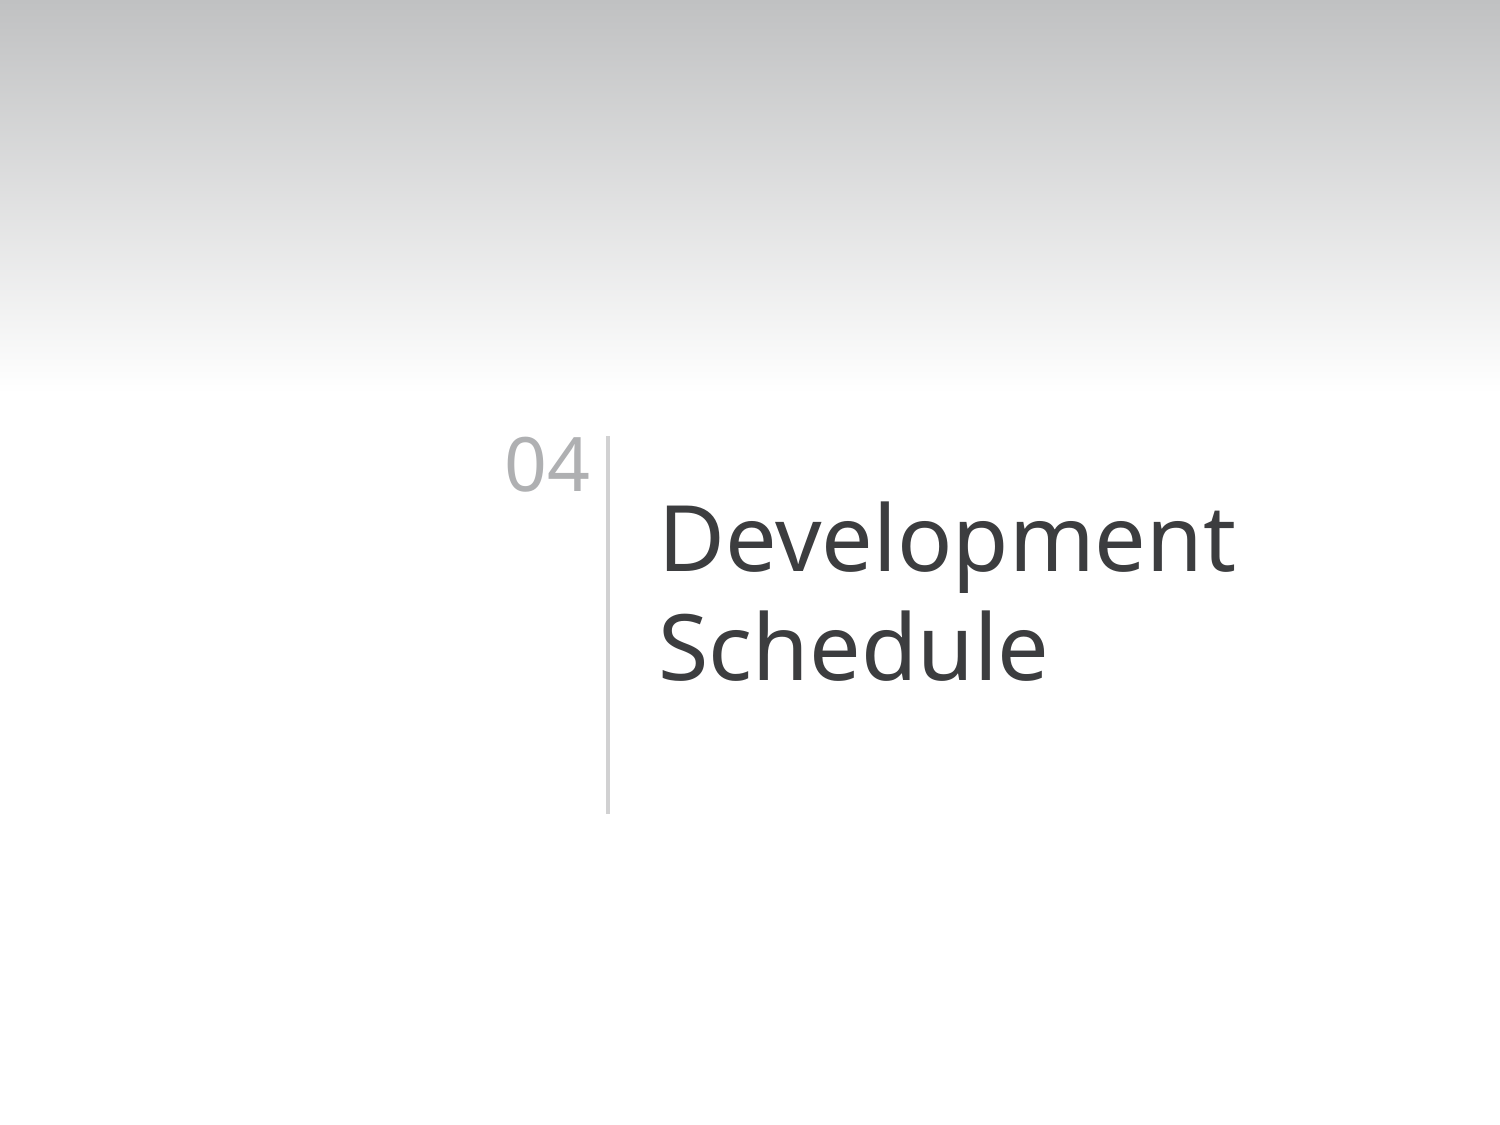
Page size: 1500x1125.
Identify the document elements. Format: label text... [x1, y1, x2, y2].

text_box Development Schedule [643, 471, 1400, 707]
text_box 04 [490, 409, 668, 514]
